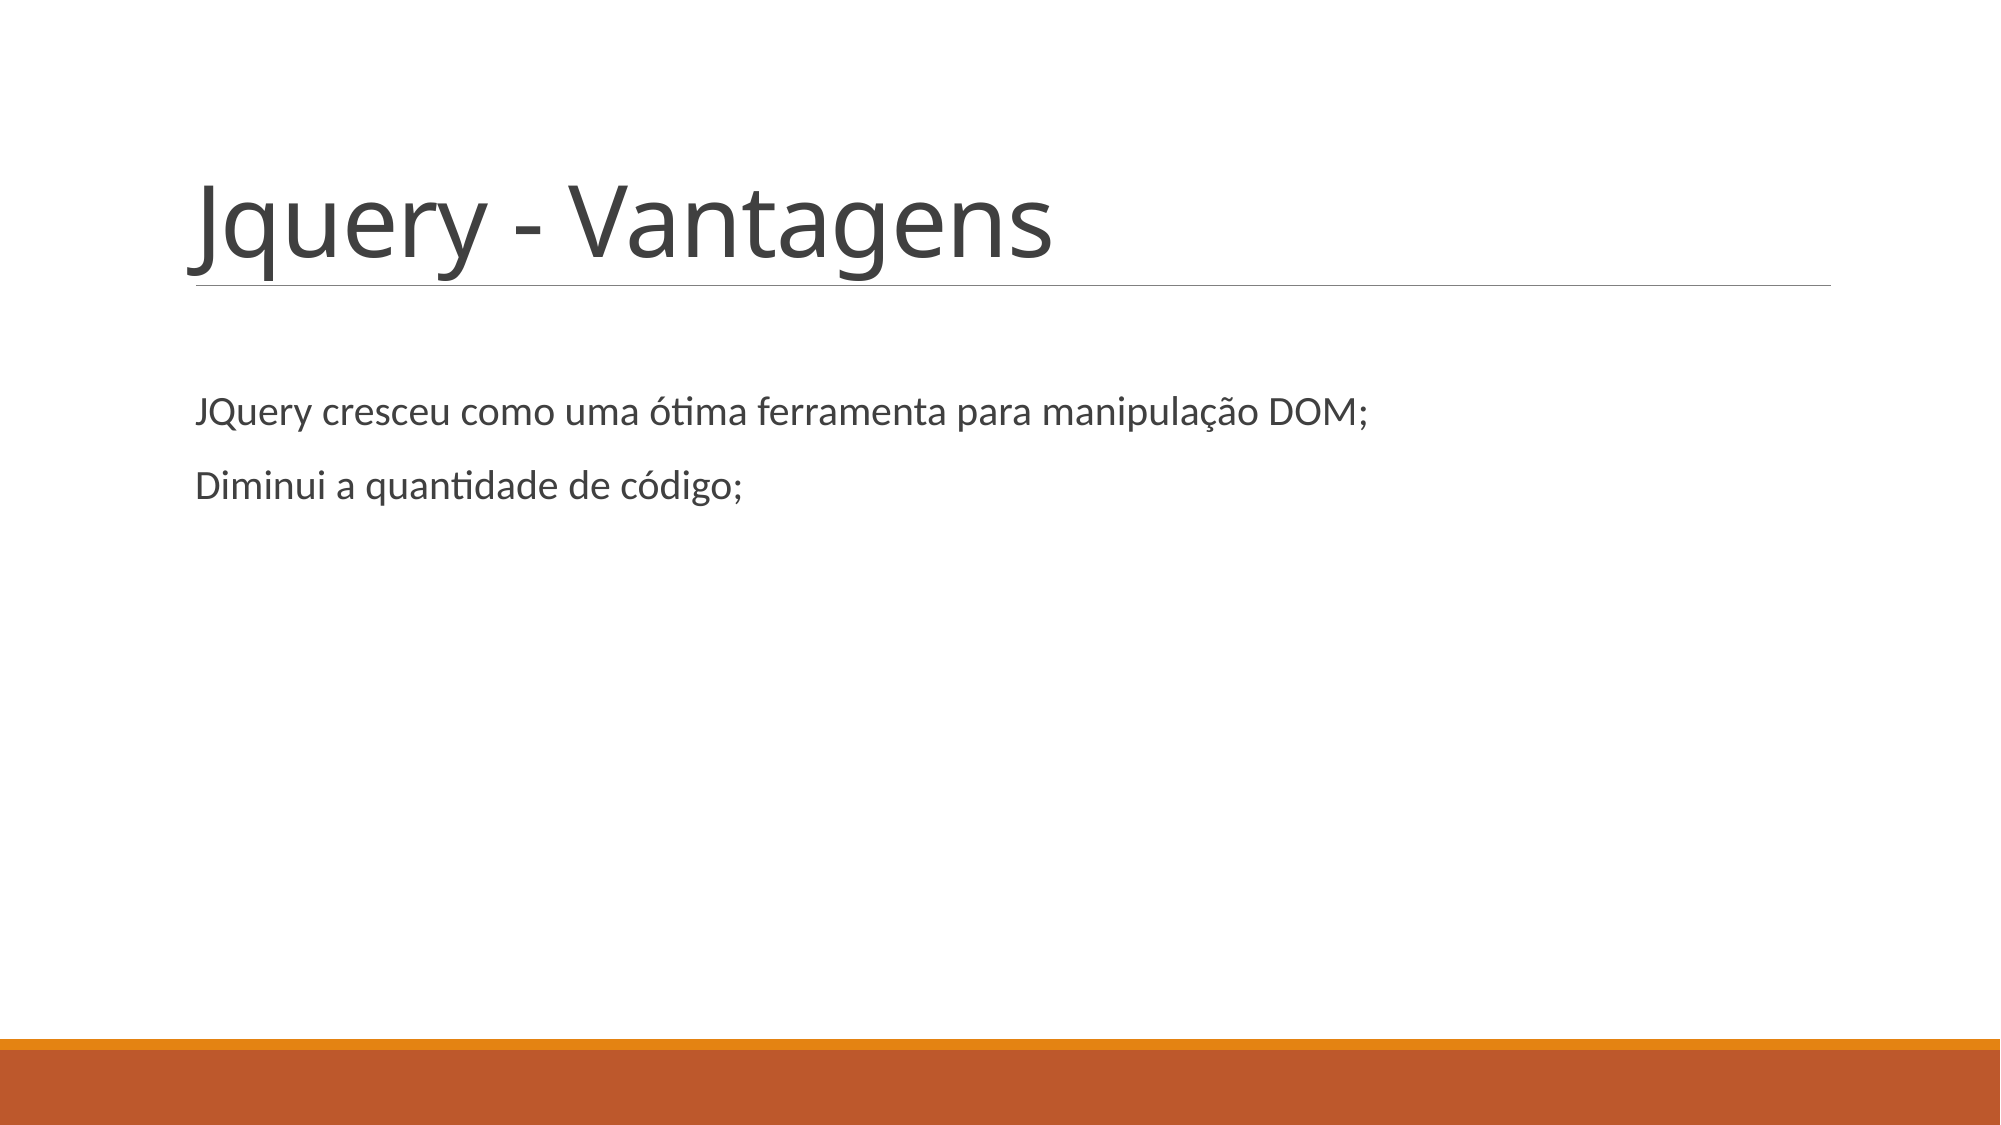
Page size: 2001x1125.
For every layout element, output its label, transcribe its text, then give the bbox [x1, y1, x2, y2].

title Jquery - Vantagens [180, 47, 1830, 285]
list JQuery cresceu como uma ótima ferramenta para manipulação DOM; Diminui a quantidade de código; [180, 302, 1830, 963]
